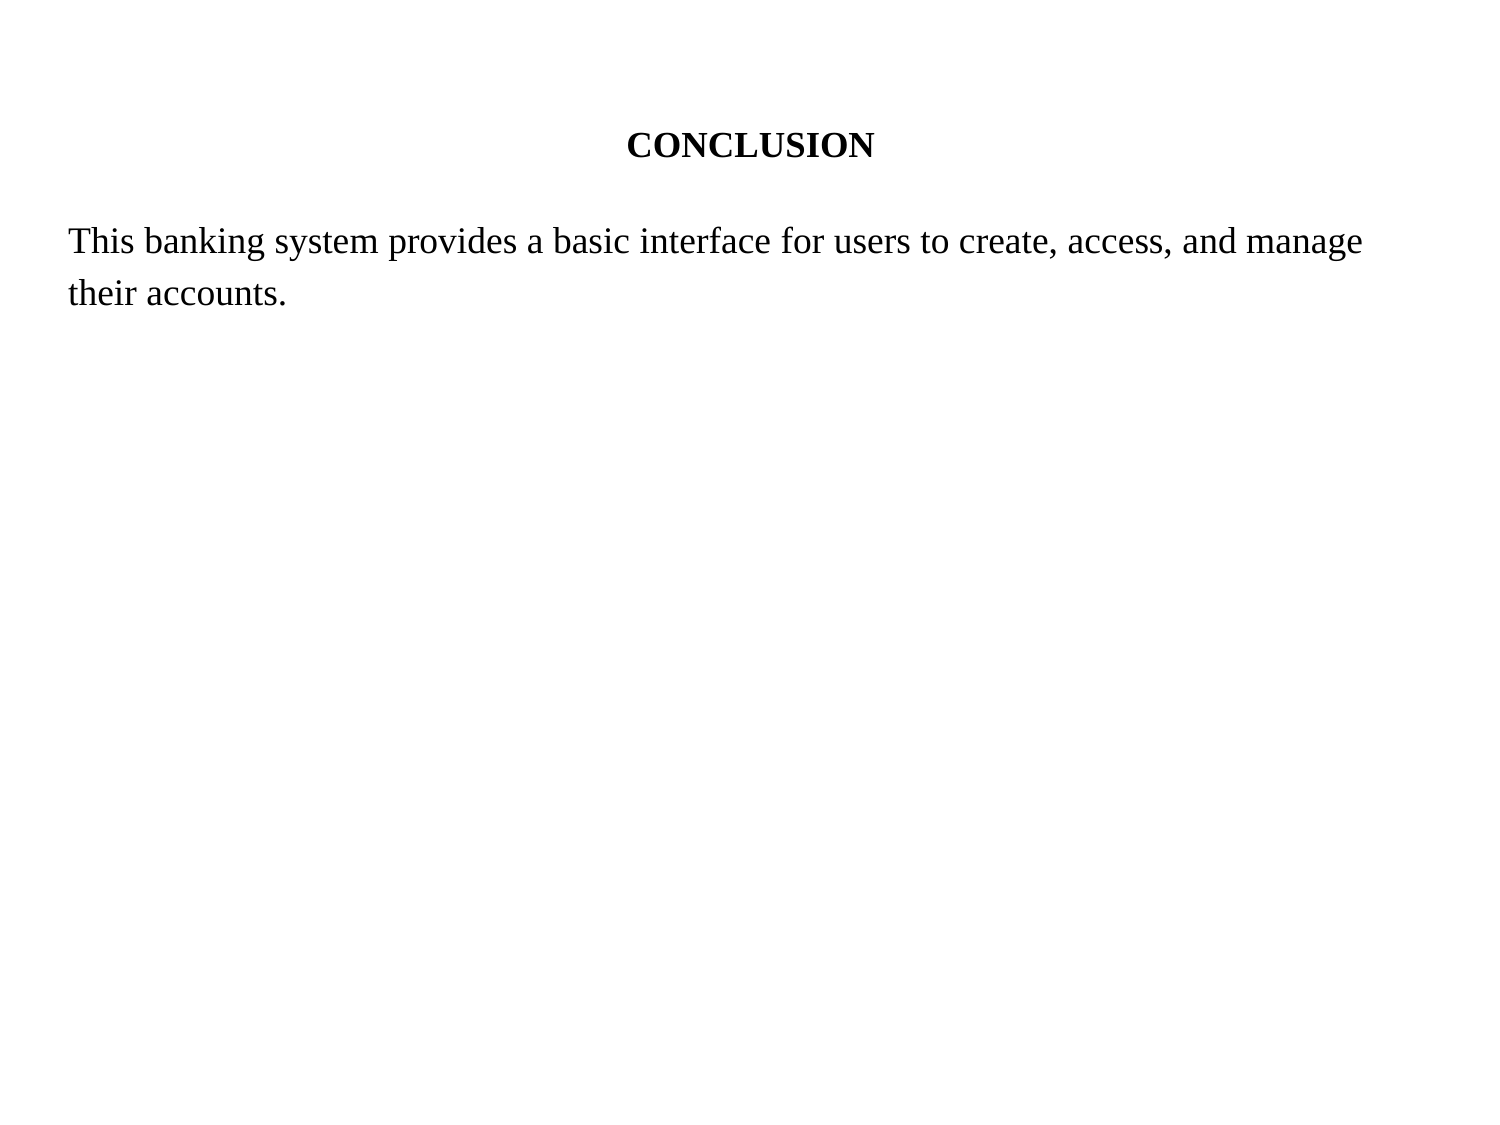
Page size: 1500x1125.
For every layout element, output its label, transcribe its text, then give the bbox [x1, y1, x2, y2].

title CONCLUSION [29, 113, 1473, 173]
list This banking system provides a basic interface for users to create, access, and manage their accounts. [53, 208, 1425, 374]
